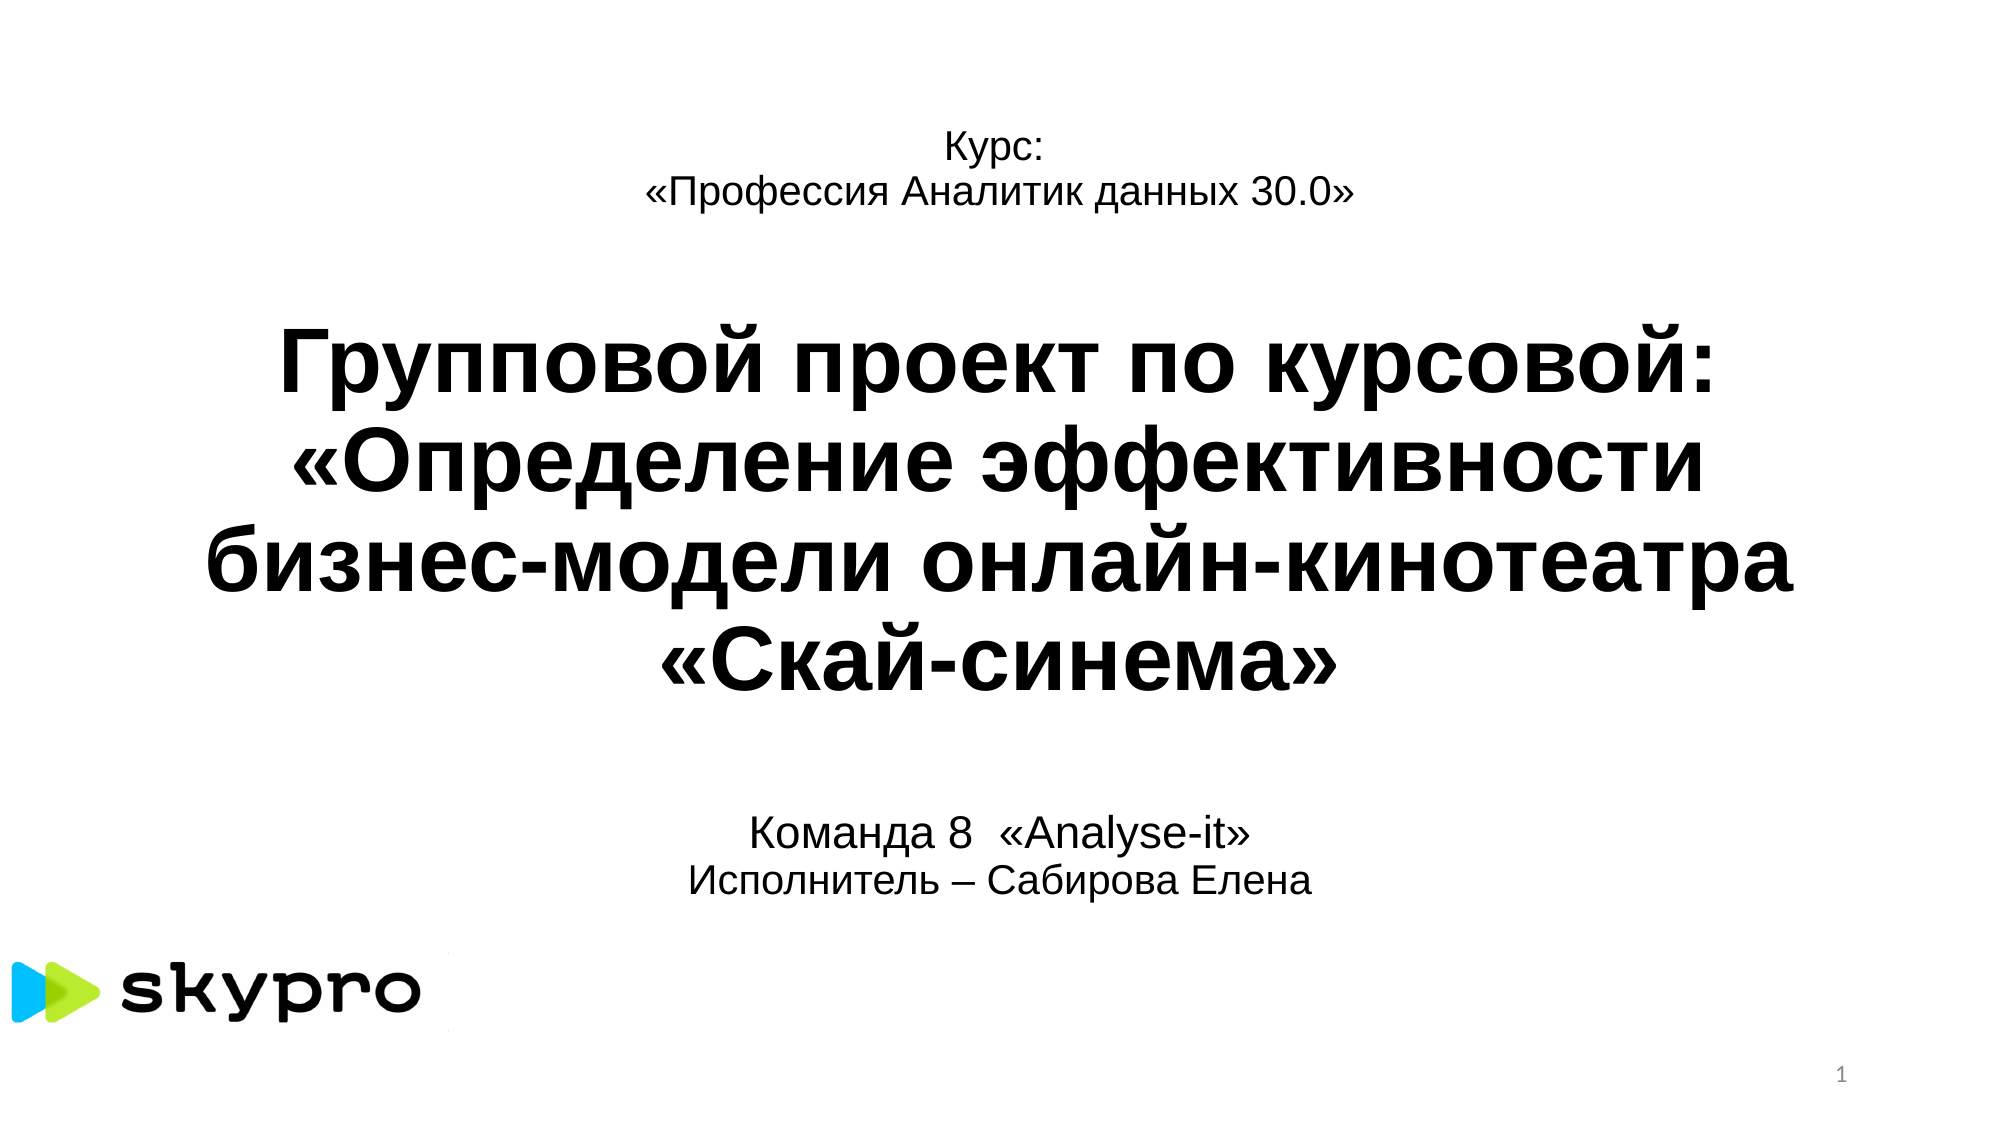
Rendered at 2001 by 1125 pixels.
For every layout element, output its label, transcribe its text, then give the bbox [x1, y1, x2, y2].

picture [0, 855, 449, 1125]
slide_number 1 [1412, 1042, 1863, 1103]
title Курс: «Профессия Аналитик данных 30.0» Групповой проект по курсовой: «Определение эффективности бизнес-модели онлайн-кинотеатра «Скай-синема» Команда 8 «Analyse-it» Исполнитель – Сабирова Елена [137, 59, 1863, 968]
